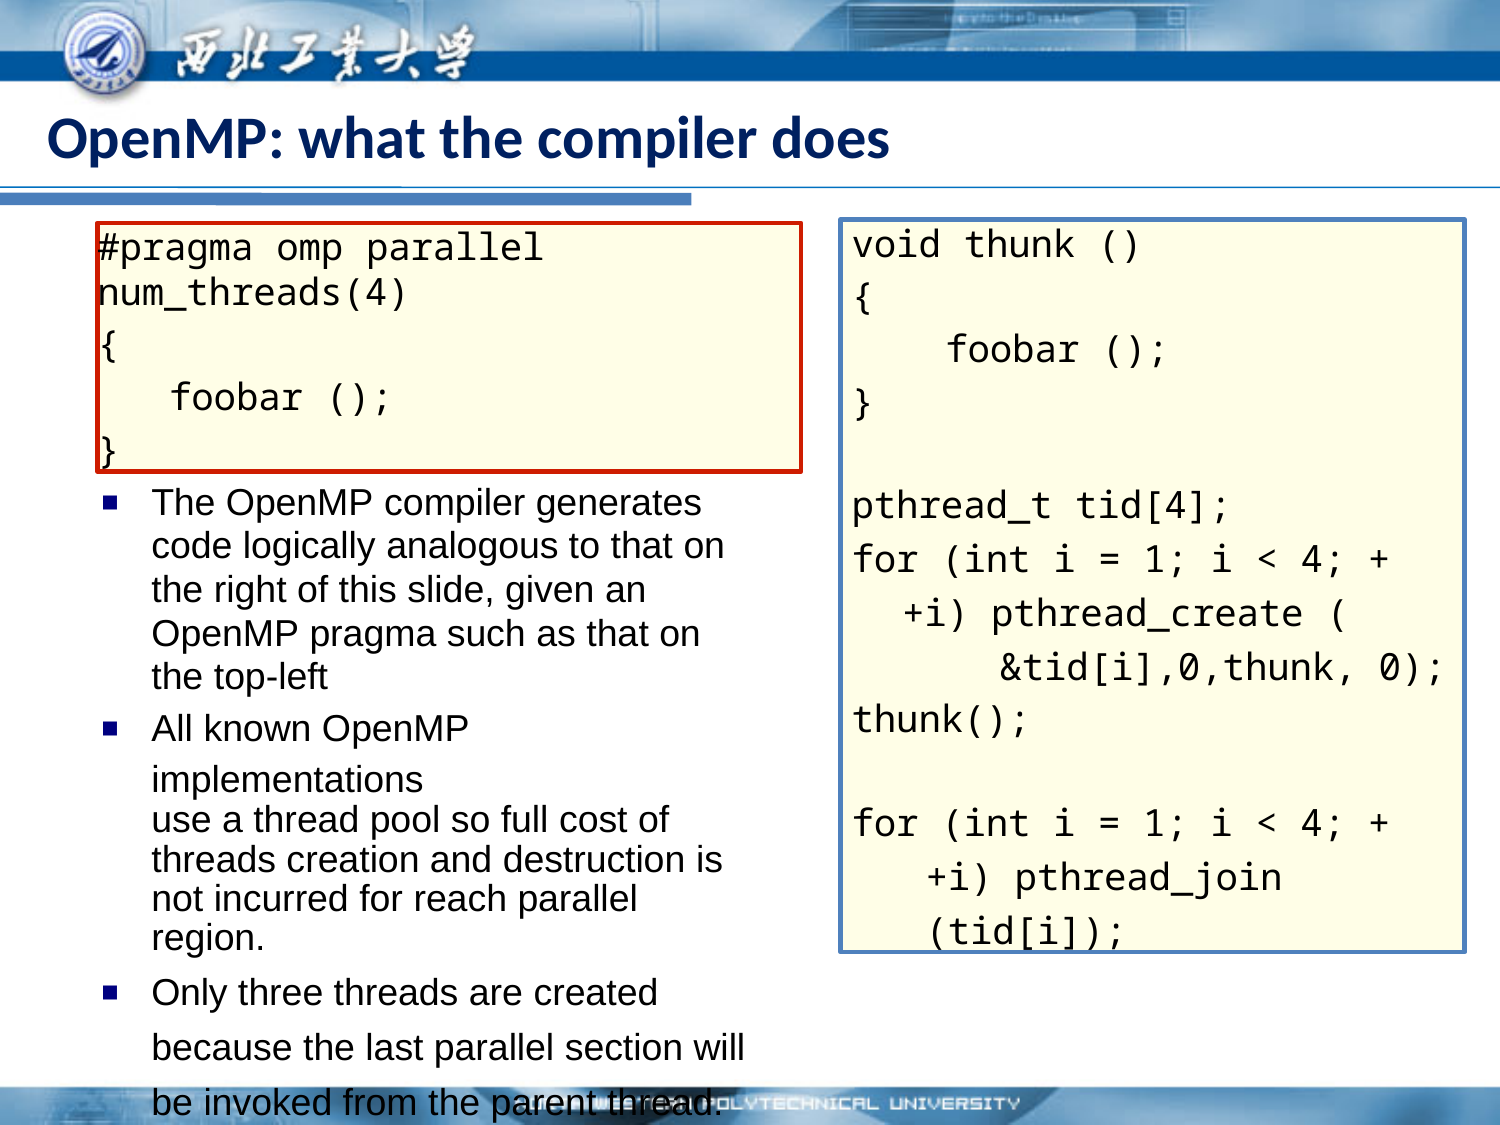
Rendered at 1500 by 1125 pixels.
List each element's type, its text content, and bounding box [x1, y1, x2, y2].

picture [0, 188, 35, 192]
picture [0, 189, 1500, 1125]
text_box The OpenMP compiler generates code logically analogous to that on the right of this slide, given an OpenMP pragma such as that on the top-left All known OpenMP implementations use a thread pool so full cost of threads creation and destruction is not incurred for reach parallel region. Only three threads are created because the last parallel section will be invoked from the parent thread. [99, 480, 755, 1123]
title OpenMP: what the compiler does [35, 40, 1465, 229]
picture [0, 0, 1500, 186]
text_box #pragma omp parallel num_threads(4) { foobar (); } [97, 223, 801, 472]
text_box void thunk () { foobar (); } pthread_t tid[4]; for (int i = 1; i < 4; ++i) pthread_create ( &tid[i],0,thunk, 0); thunk(); for (int i = 1; i < 4; ++i) pthread_join (tid[i]); [840, 219, 1465, 952]
